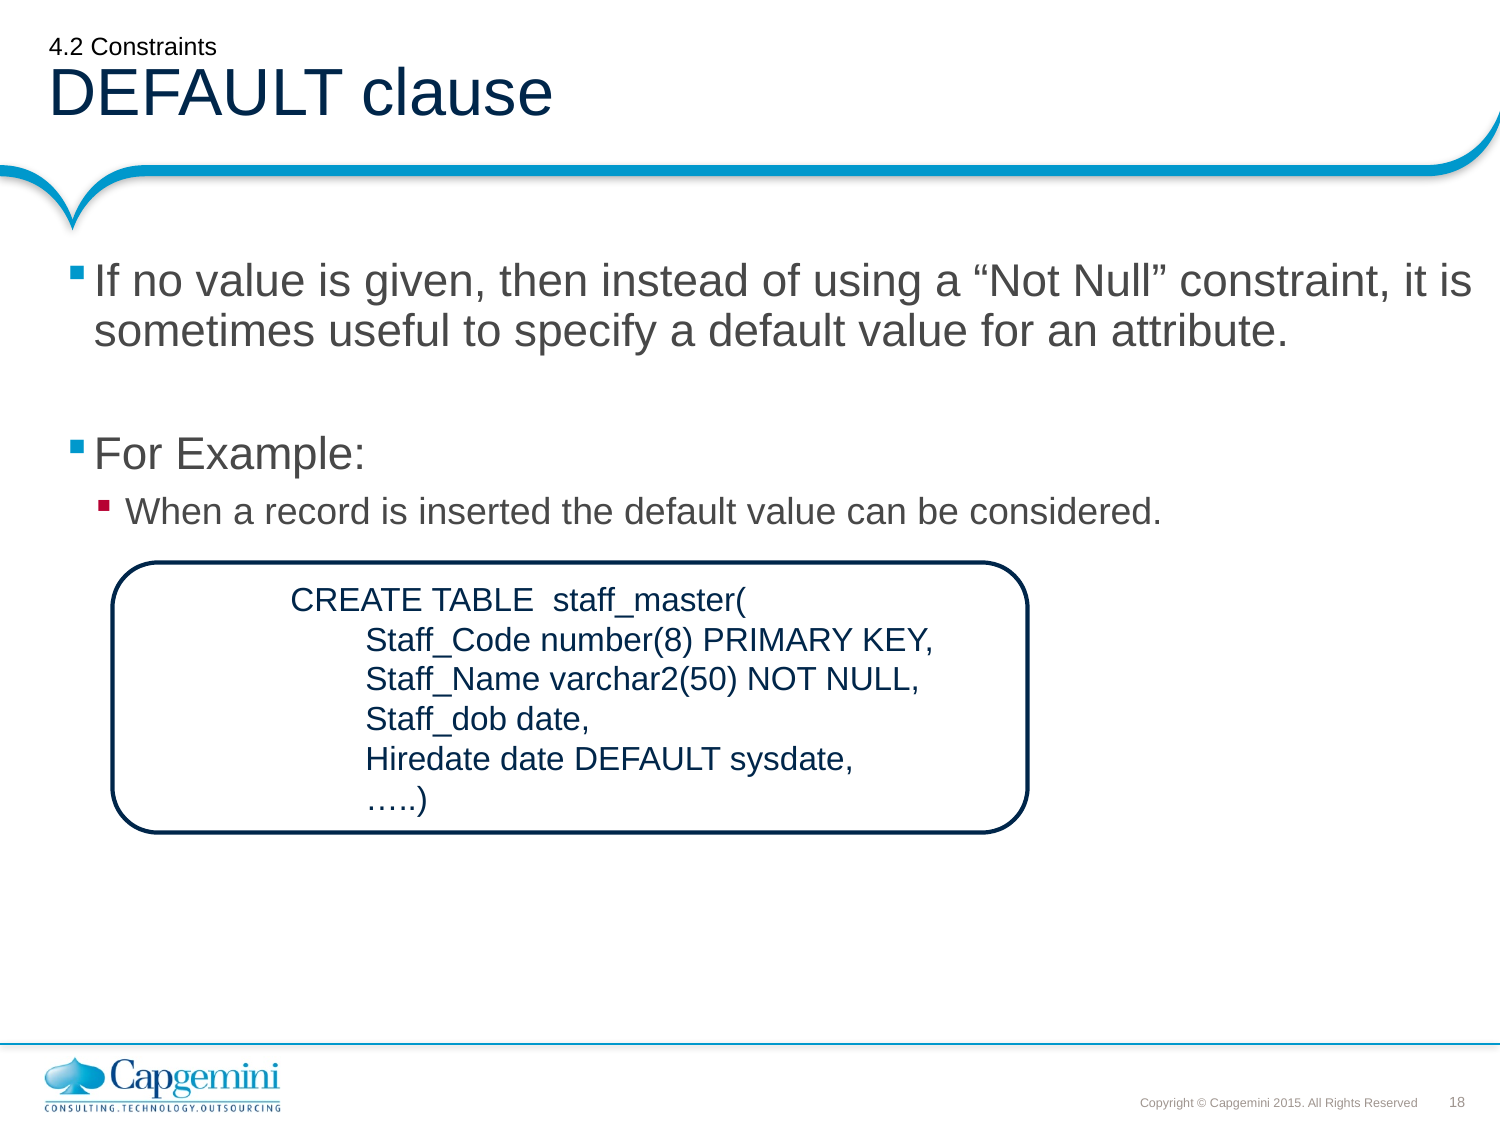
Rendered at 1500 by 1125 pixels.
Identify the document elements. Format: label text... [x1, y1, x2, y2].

text_box CREATE TABLE staff_master( Staff_Code number(8) PRIMARY KEY, Staff_Name varchar2(50) NOT NULL, Staff_dob date, Hiredate date DEFAULT sysdate, …..) [110, 560, 1030, 835]
picture [44, 1056, 281, 1113]
list If no value is given, then instead of using a “Not Null” constraint, it is sometimes useful to specify a default value for an attribute. For Example: When a record is inserted the default value can be considered. [48, 245, 1500, 1007]
title 4.2 Constraints DEFAULT clause [0, 0, 1500, 165]
